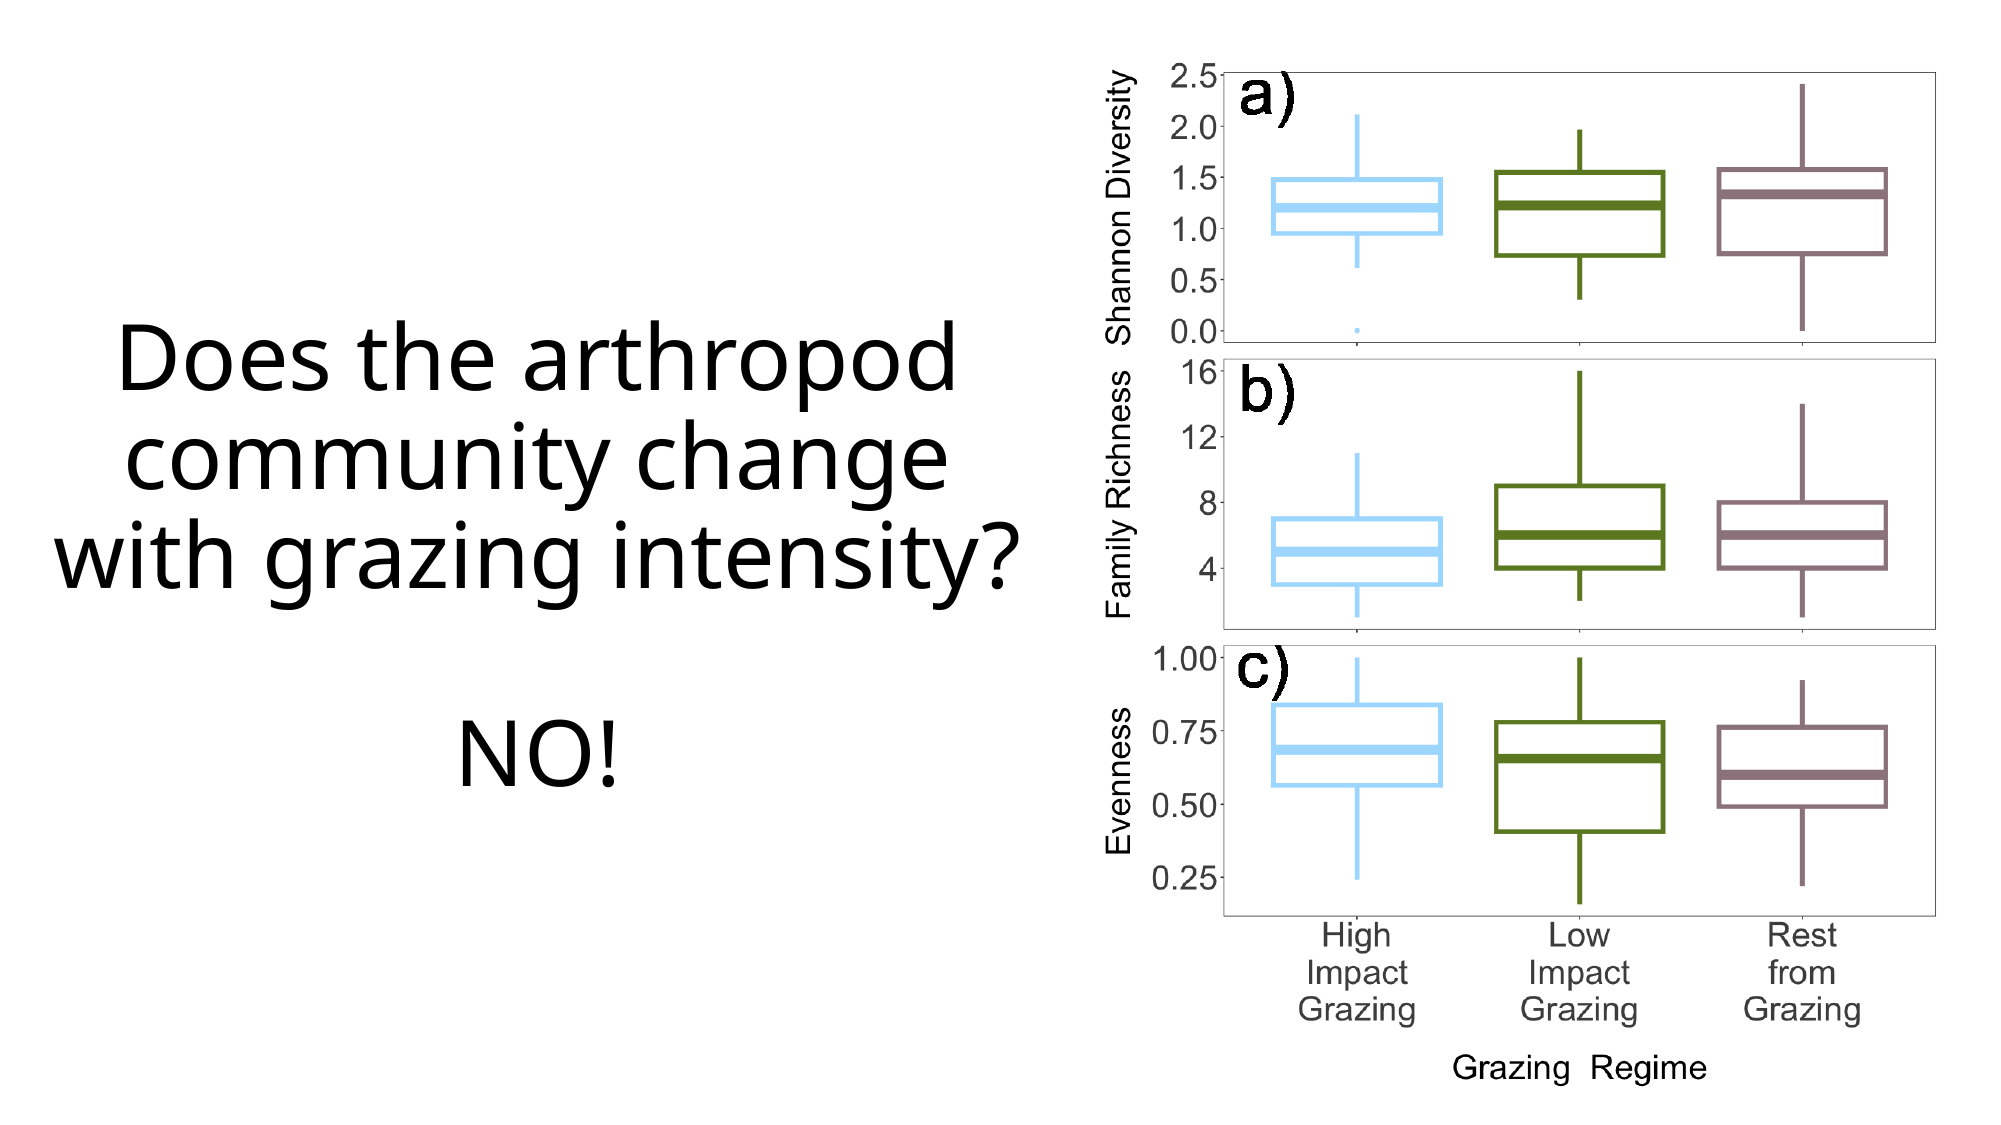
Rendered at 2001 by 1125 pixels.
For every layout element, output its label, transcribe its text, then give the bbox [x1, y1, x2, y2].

picture [1090, 59, 1949, 1089]
title Does the arthropod community change with grazing intensity? NO! [14, 59, 1062, 1058]
